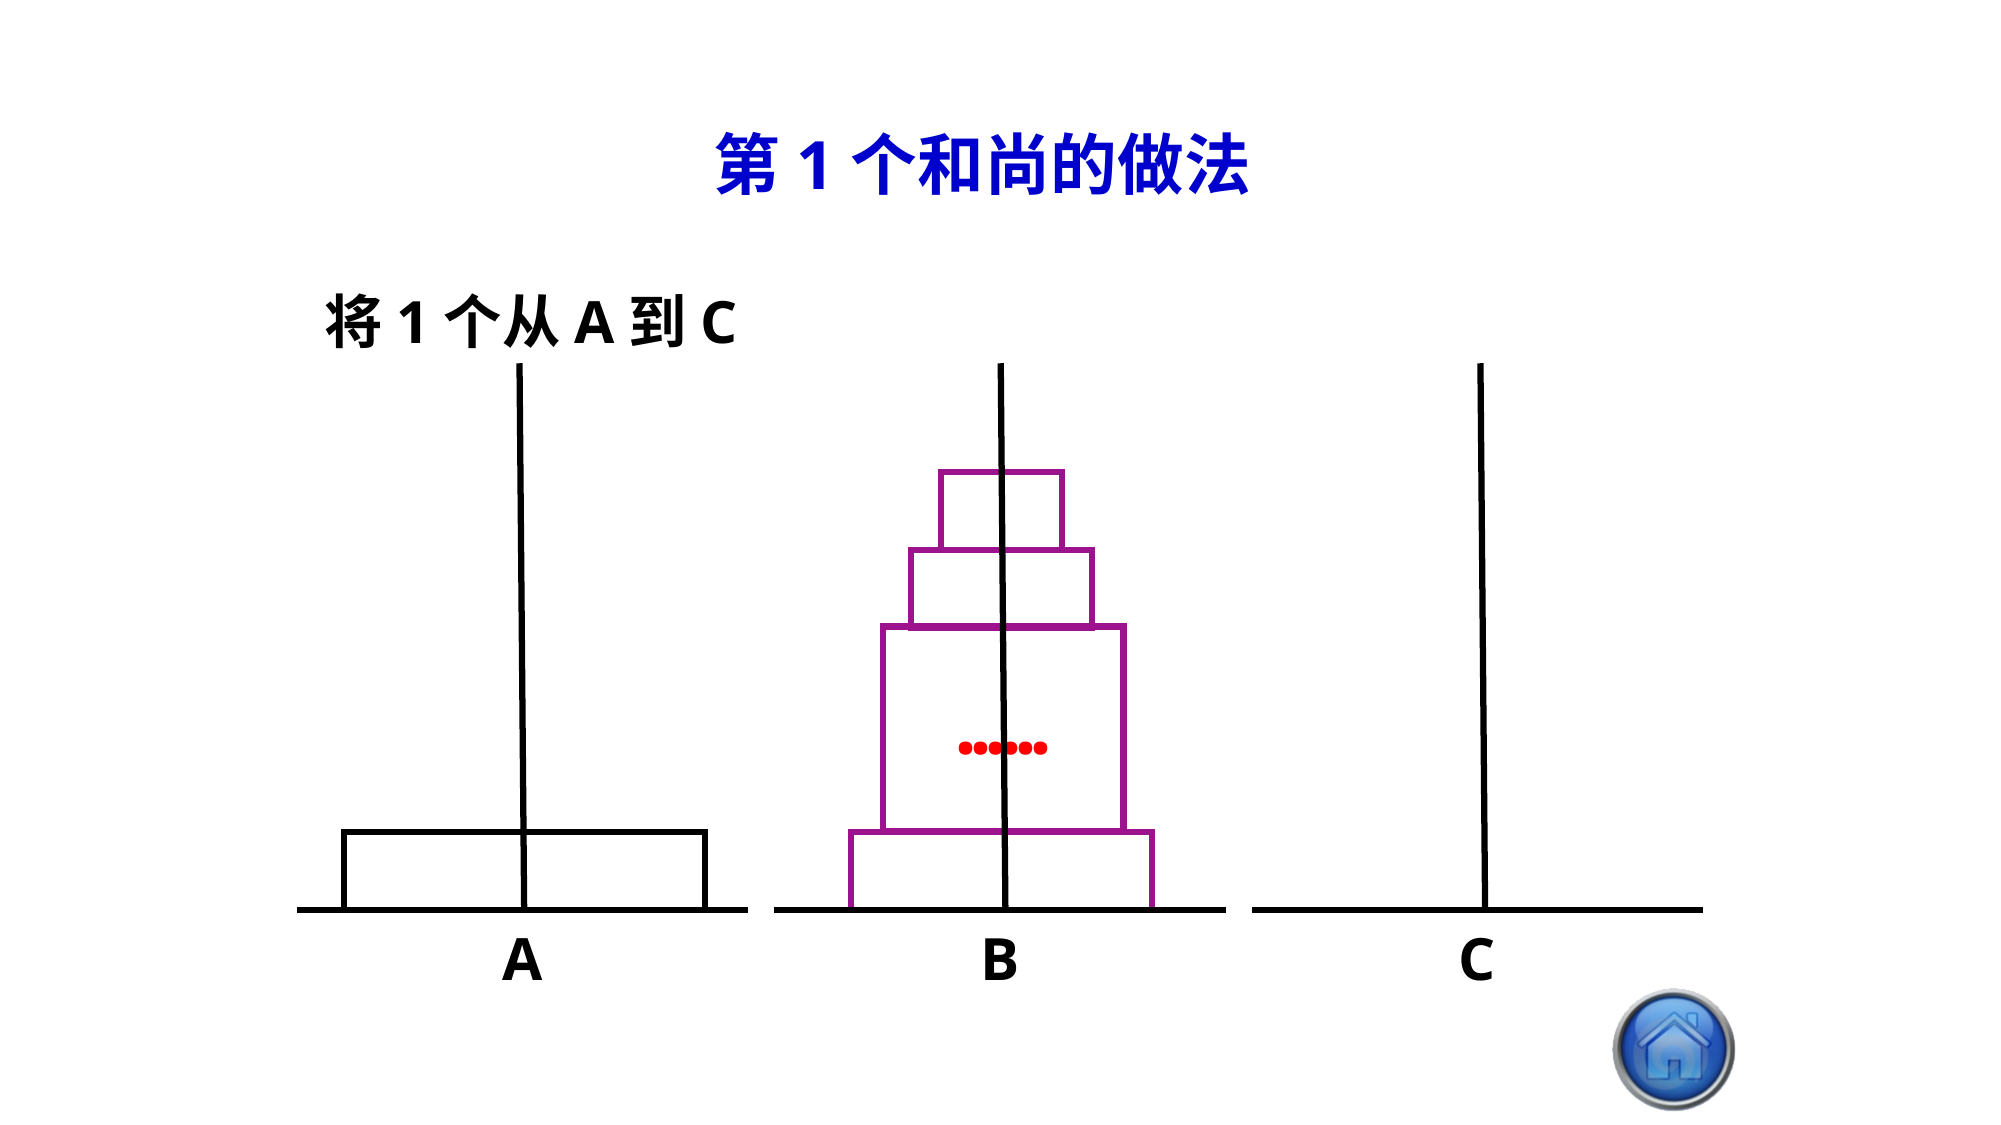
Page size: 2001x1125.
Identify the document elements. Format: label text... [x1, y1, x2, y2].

text_box 第1个和尚的做法 [613, 117, 1352, 223]
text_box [729, 634, 1277, 640]
text_box 将1个从A到C [285, 269, 778, 375]
text_box C [1419, 934, 1536, 1008]
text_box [850, 640, 1153, 910]
text_box [343, 832, 521, 910]
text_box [248, 634, 729, 640]
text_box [1277, 634, 1757, 640]
text_box B [942, 934, 1058, 1008]
picture [1597, 973, 1750, 1125]
text_box A [464, 934, 581, 1008]
text_box [527, 832, 705, 910]
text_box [850, 472, 1153, 634]
